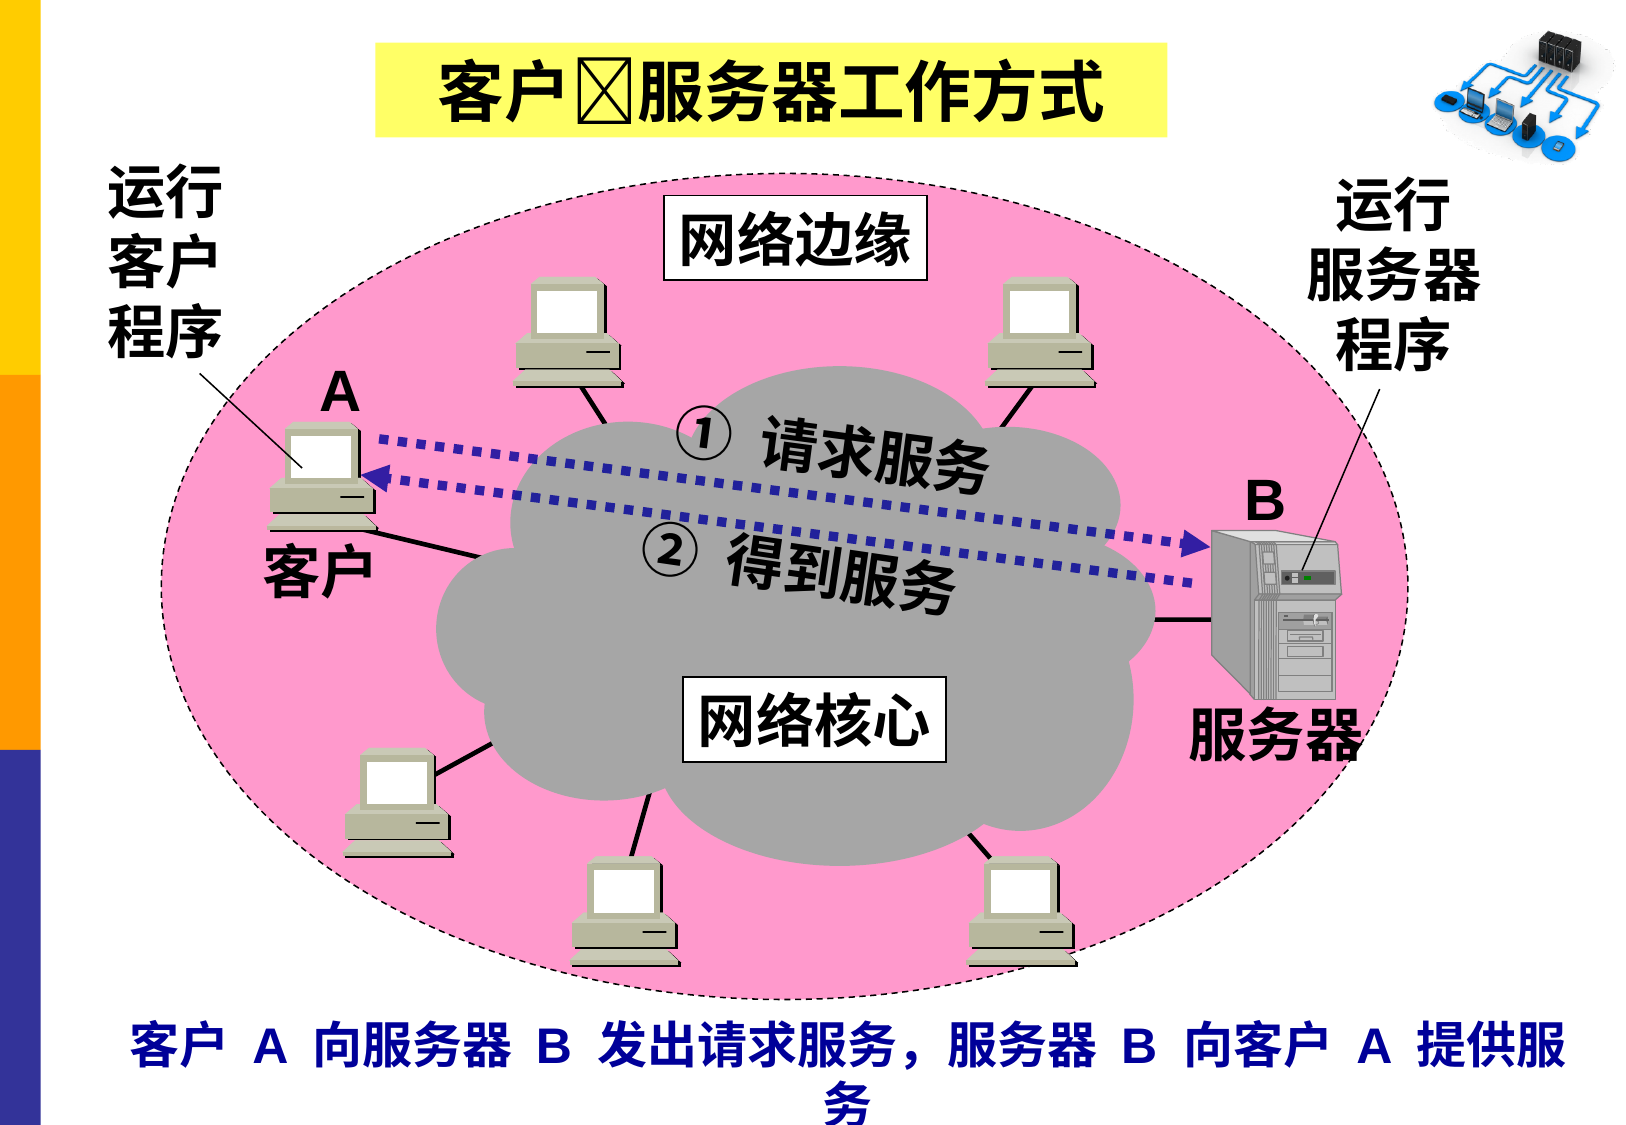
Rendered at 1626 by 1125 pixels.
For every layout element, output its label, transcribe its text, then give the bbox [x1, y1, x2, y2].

picture [341, 746, 457, 860]
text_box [1210, 528, 1344, 702]
text_box B [1229, 454, 1302, 527]
text_box 客户服务器工作方式 [375, 42, 1168, 138]
text_box 服务器 [1173, 690, 1379, 776]
picture [265, 420, 378, 534]
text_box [435, 621, 1156, 867]
text_box 网络边缘 [664, 195, 927, 281]
picture [511, 275, 627, 365]
picture [567, 867, 683, 969]
text_box 客户 [247, 527, 355, 613]
picture [964, 867, 1080, 969]
text_box [161, 173, 1408, 973]
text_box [360, 474, 1193, 612]
text_box [581, 874, 988, 1000]
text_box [378, 406, 1211, 548]
text_box 客户 A 向服务器 B 发出请求服务，服务器 B 向客户 A 提供服务 [91, 1006, 1604, 1125]
text_box 运行 客户 程序 [92, 148, 240, 373]
picture [1431, 30, 1616, 165]
text_box 运行 服务器 程序 [1291, 160, 1497, 386]
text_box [435, 365, 1156, 405]
text_box A [304, 346, 377, 418]
picture [983, 275, 1099, 365]
